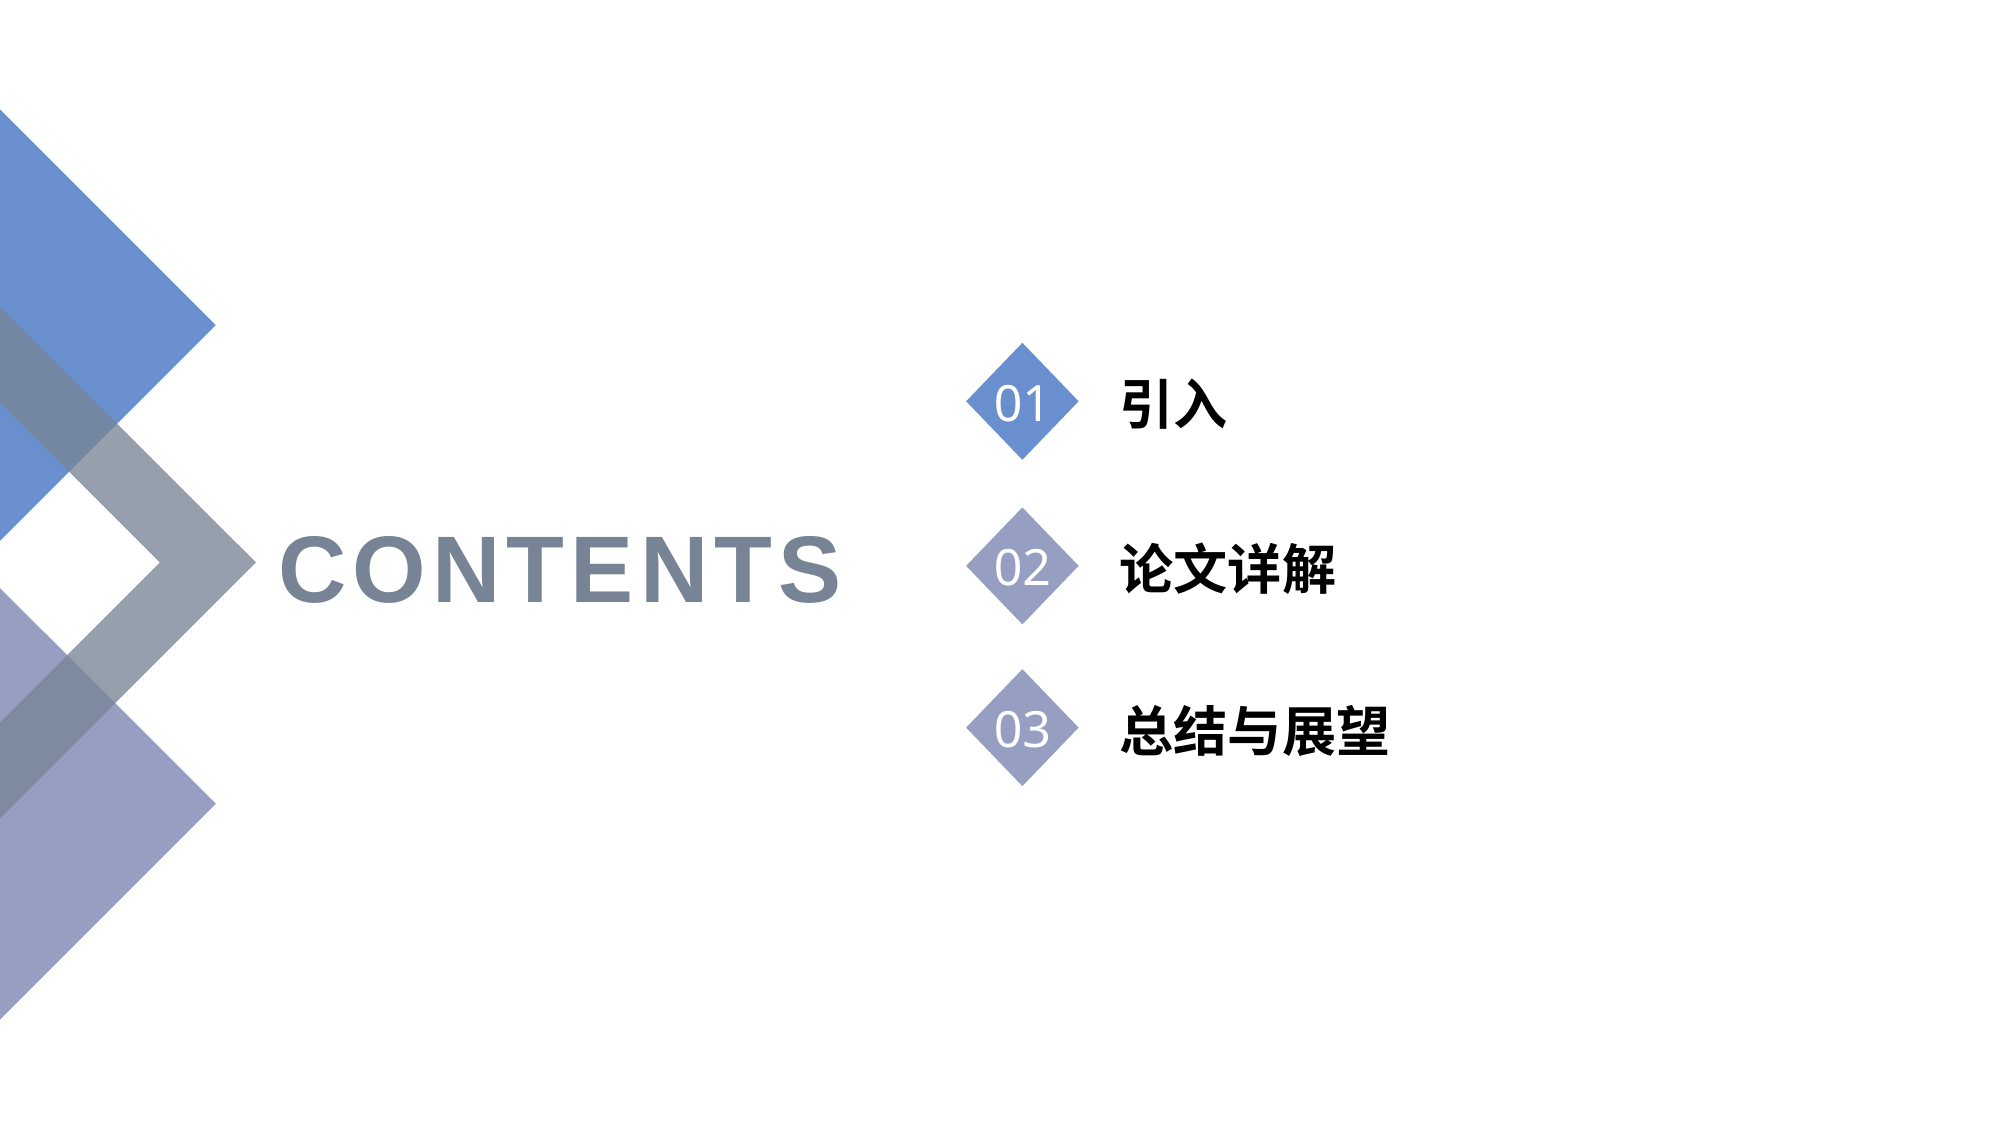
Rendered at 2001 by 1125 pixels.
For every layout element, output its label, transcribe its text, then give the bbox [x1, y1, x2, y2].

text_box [0, 172, 256, 957]
text_box CONTENTS [256, 488, 867, 641]
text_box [966, 342, 1842, 786]
